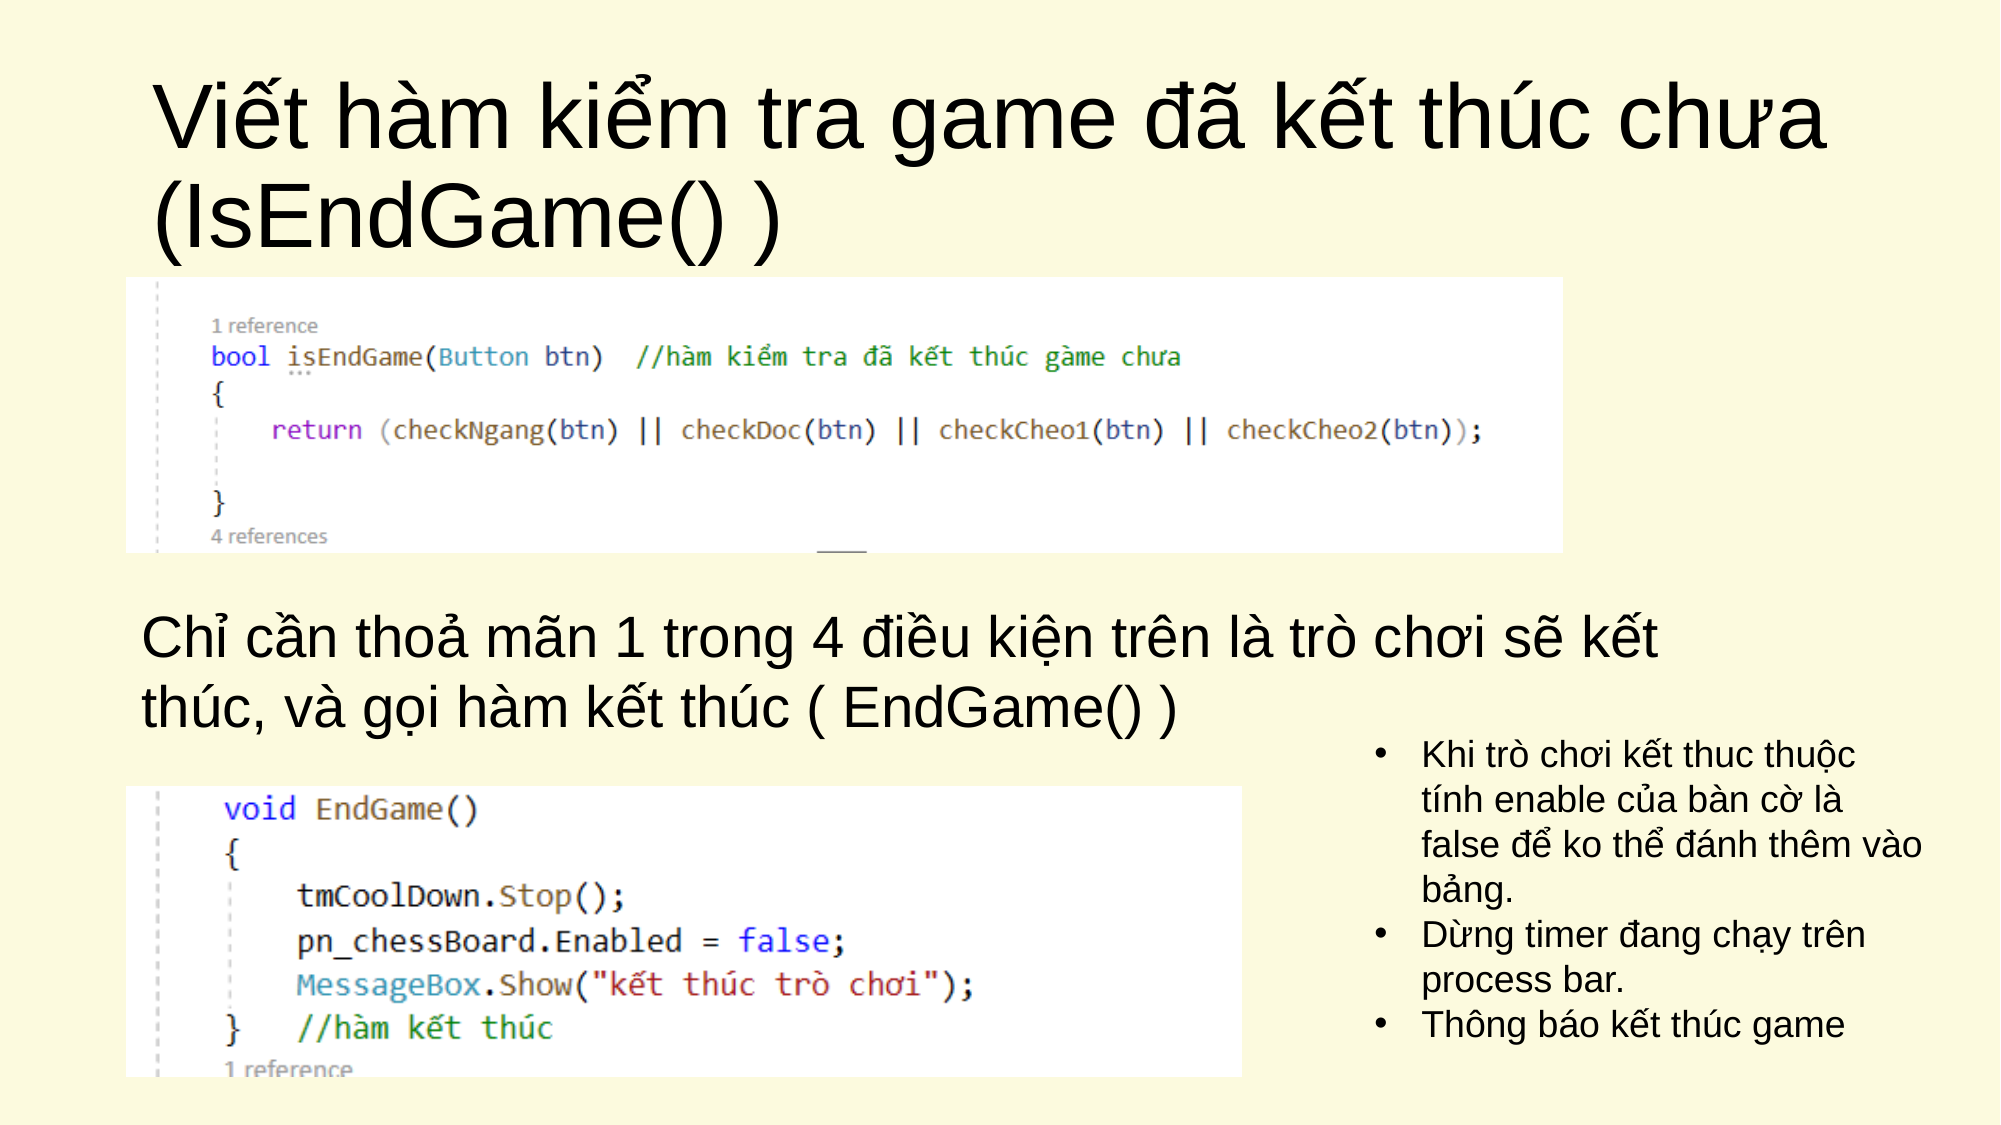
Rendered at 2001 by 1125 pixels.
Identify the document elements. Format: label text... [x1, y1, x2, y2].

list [126, 786, 1242, 1077]
title Viết hàm kiểm tra game đã kết thúc chưa (IsEndGame() ) [137, 59, 1863, 278]
text_box Chỉ cần thoả mãn 1 trong 4 điều kiện trên là trò chơi sẽ kết thúc, và gọi hàm kết thúc ( EndGame() ) [126, 591, 1756, 746]
text_box Khi trò chơi kết thuc thuộc tính enable của bàn cờ là false để ko thể đánh thêm vào bảng. Dừng timer đang chạy trên process bar. Thông báo kết thúc game [1359, 722, 1942, 1053]
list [126, 277, 1563, 553]
